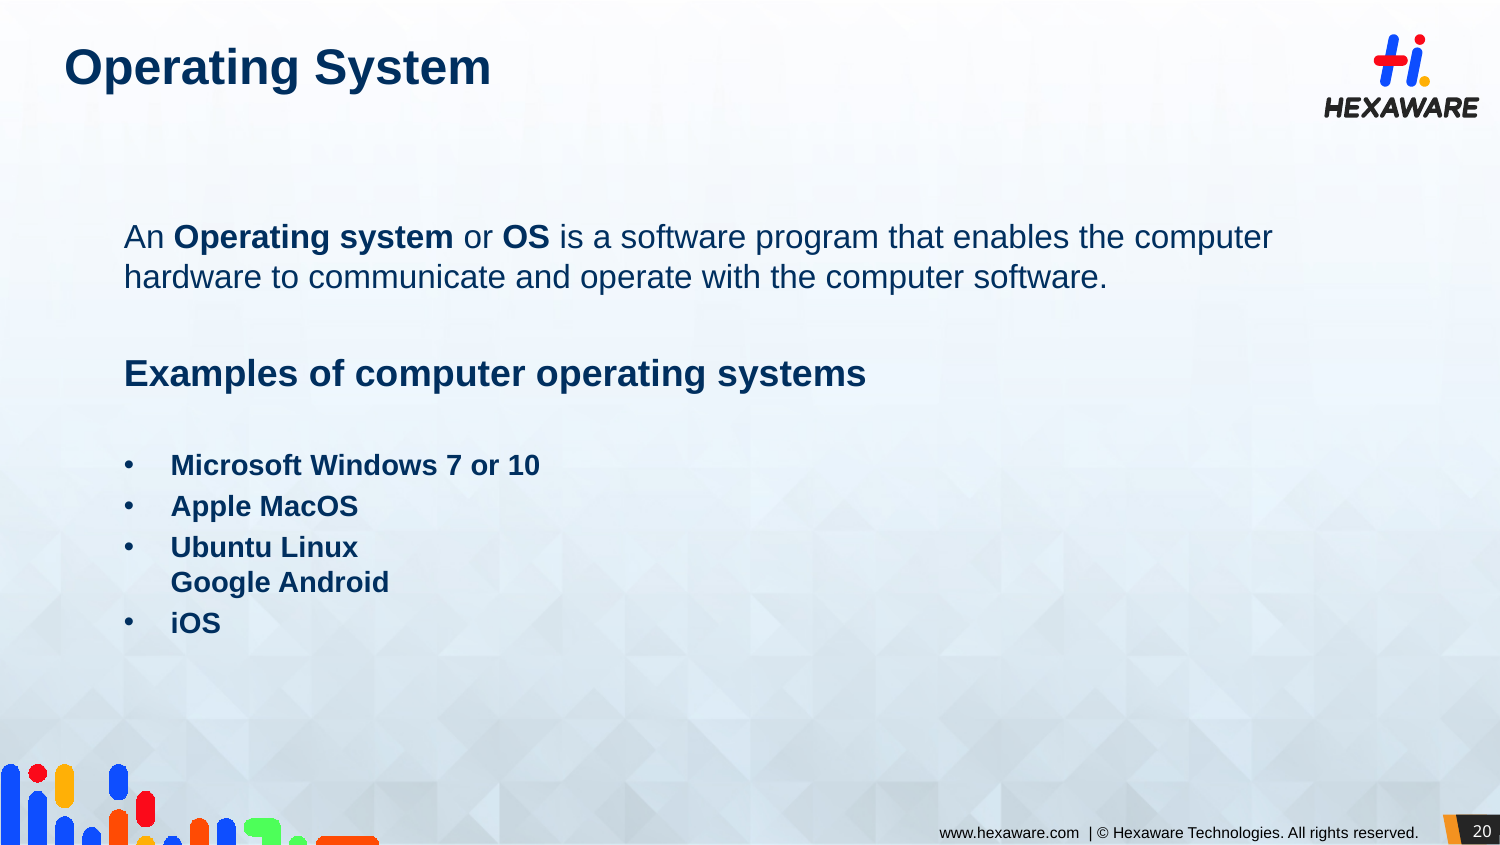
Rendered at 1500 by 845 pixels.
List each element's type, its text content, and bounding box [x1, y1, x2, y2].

title Operating System [52, 26, 1141, 102]
list An Operating system or OS is a software program that enables the computer hardware to communicate and operate with the computer software. Examples of computer operating systems Microsoft Windows 7 or 10 Apple MacOS Ubuntu Linux Google Android iOS [112, 209, 1400, 735]
picture [0, 0, 1500, 845]
